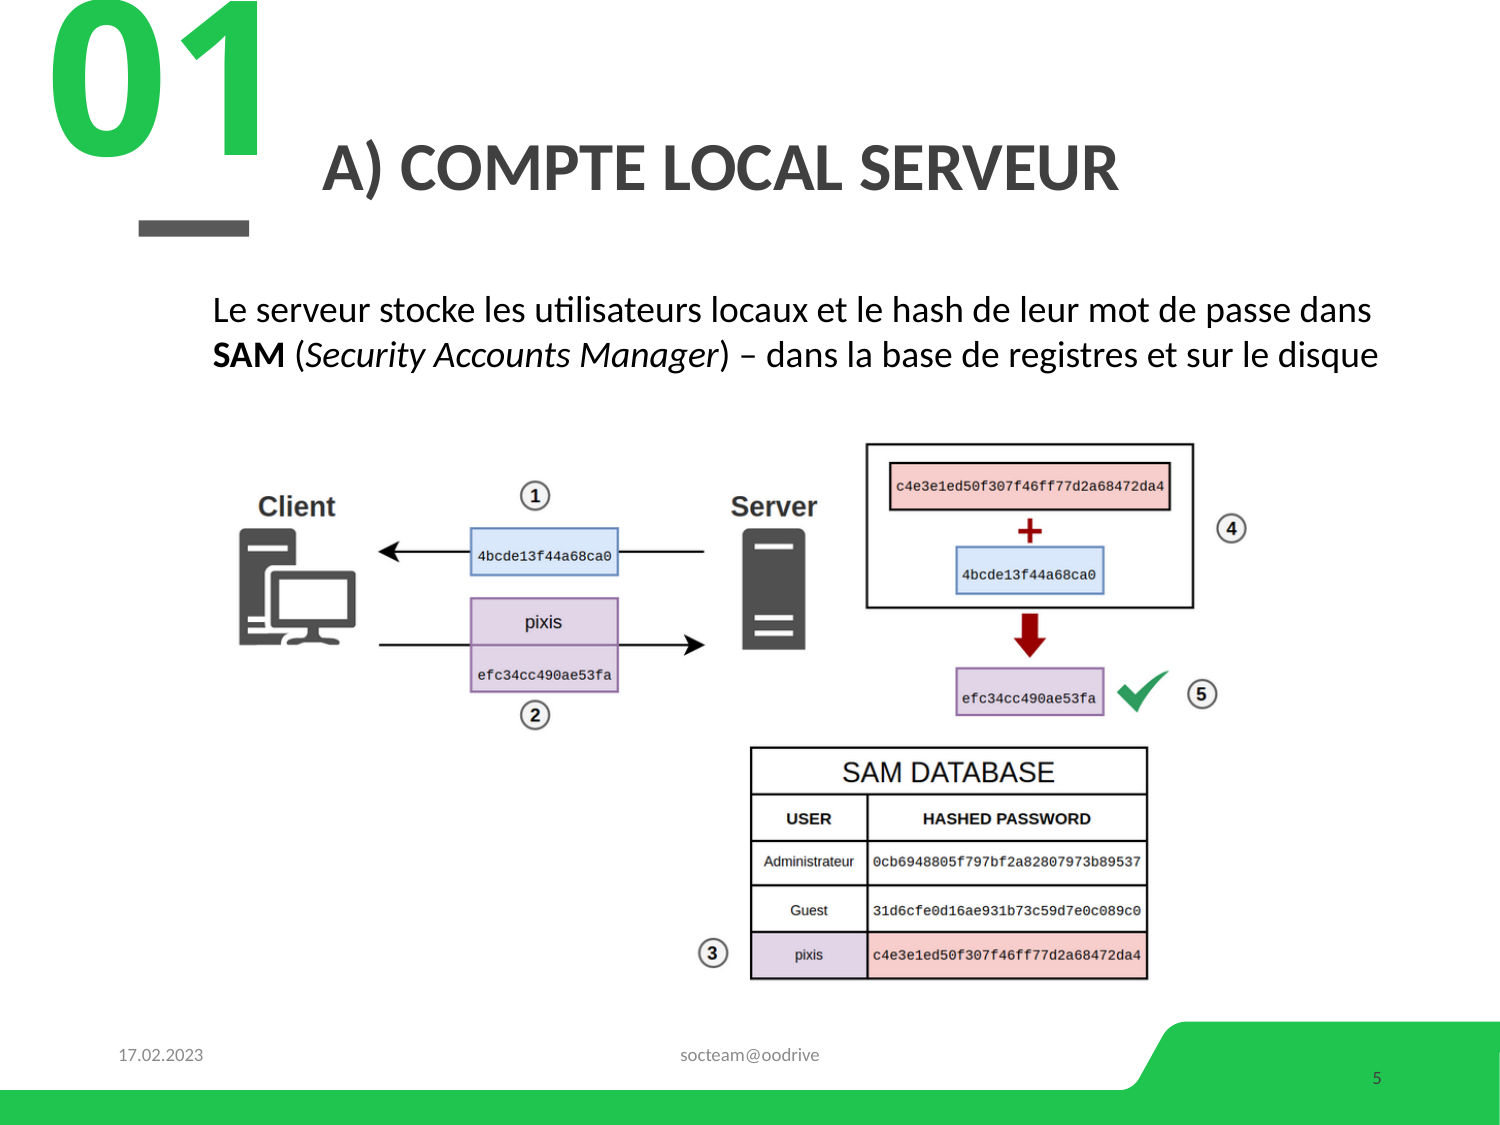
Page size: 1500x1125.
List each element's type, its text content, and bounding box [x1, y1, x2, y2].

title a) Compte local serveur [307, 59, 1397, 278]
footer socteam@oodrive [496, 1023, 1004, 1084]
text_box Le serveur stocke les utilisateurs locaux et le hash de leur mot de passe dans SAM (Security Accounts Manager) – dans la base de registres et sur le disque [198, 277, 1395, 382]
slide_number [103, 1023, 441, 1084]
picture [182, 432, 1285, 1000]
list 01 [0, 0, 307, 213]
slide_number 5 [1059, 1047, 1397, 1108]
